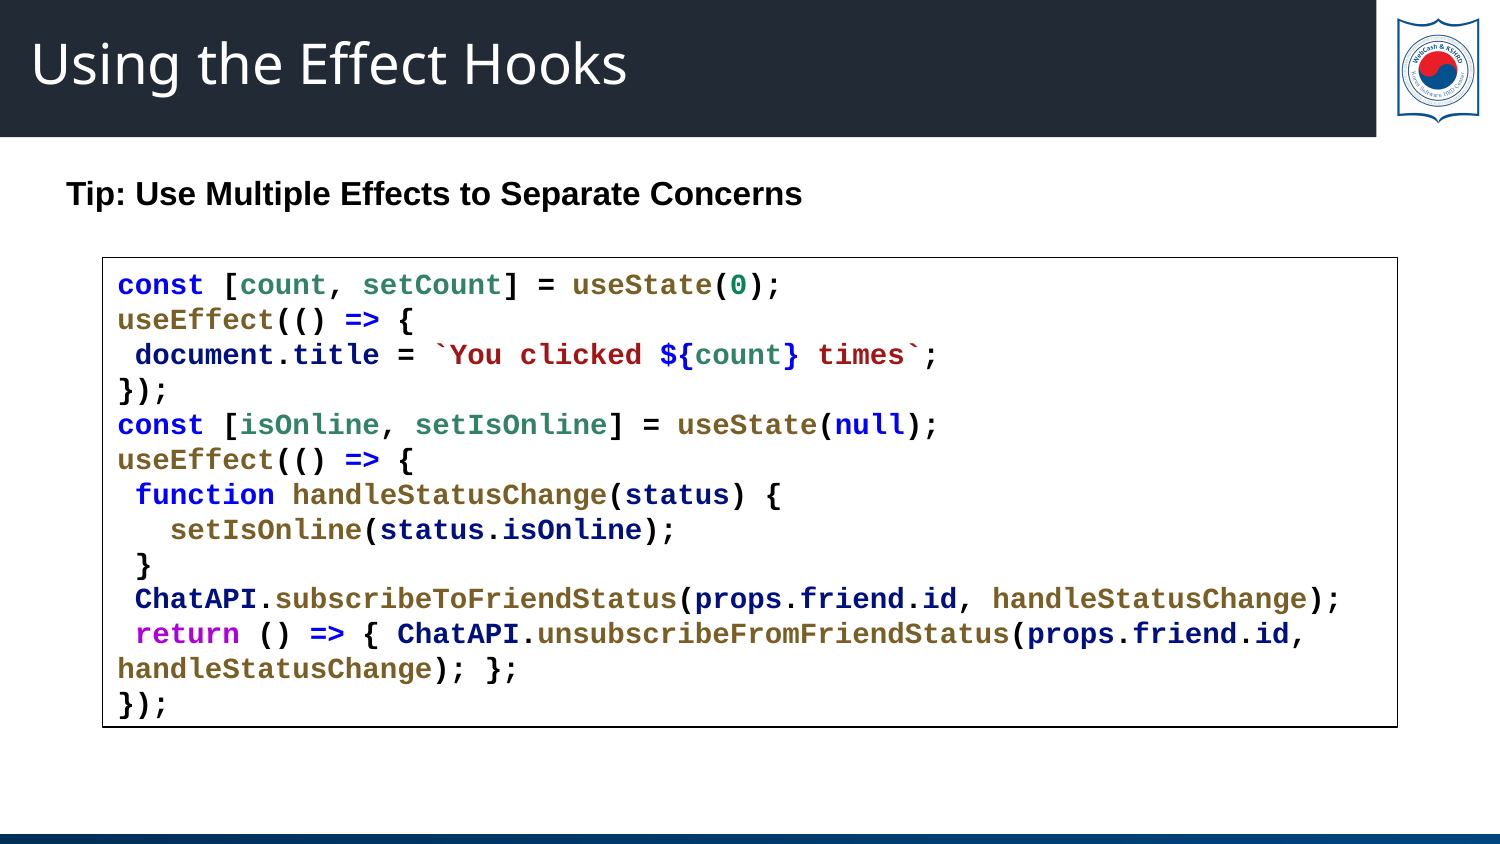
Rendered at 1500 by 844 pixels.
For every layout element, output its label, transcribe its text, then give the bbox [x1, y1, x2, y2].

list Tip: Use Multiple Effects to Separate Concerns [51, 161, 1449, 829]
picture [1385, 15, 1489, 127]
title Using the Effect Hooks [19, 15, 1360, 118]
text_box const [count, setCount] = useState(0); useEffect(() => { document.title = `You clicked ${count} times`; }); const [isOnline, setIsOnline] = useState(null); useEffect(() => { function handleStatusChange(status) { setIsOnline(status.isOnline); } ChatAPI.subscribeToFriendStatus(props.friend.id, handleStatusChange); return () => { ChatAPI.unsubscribeFromFriendStatus(props.friend.id, handleStatusChange); }; }); [102, 257, 1398, 728]
